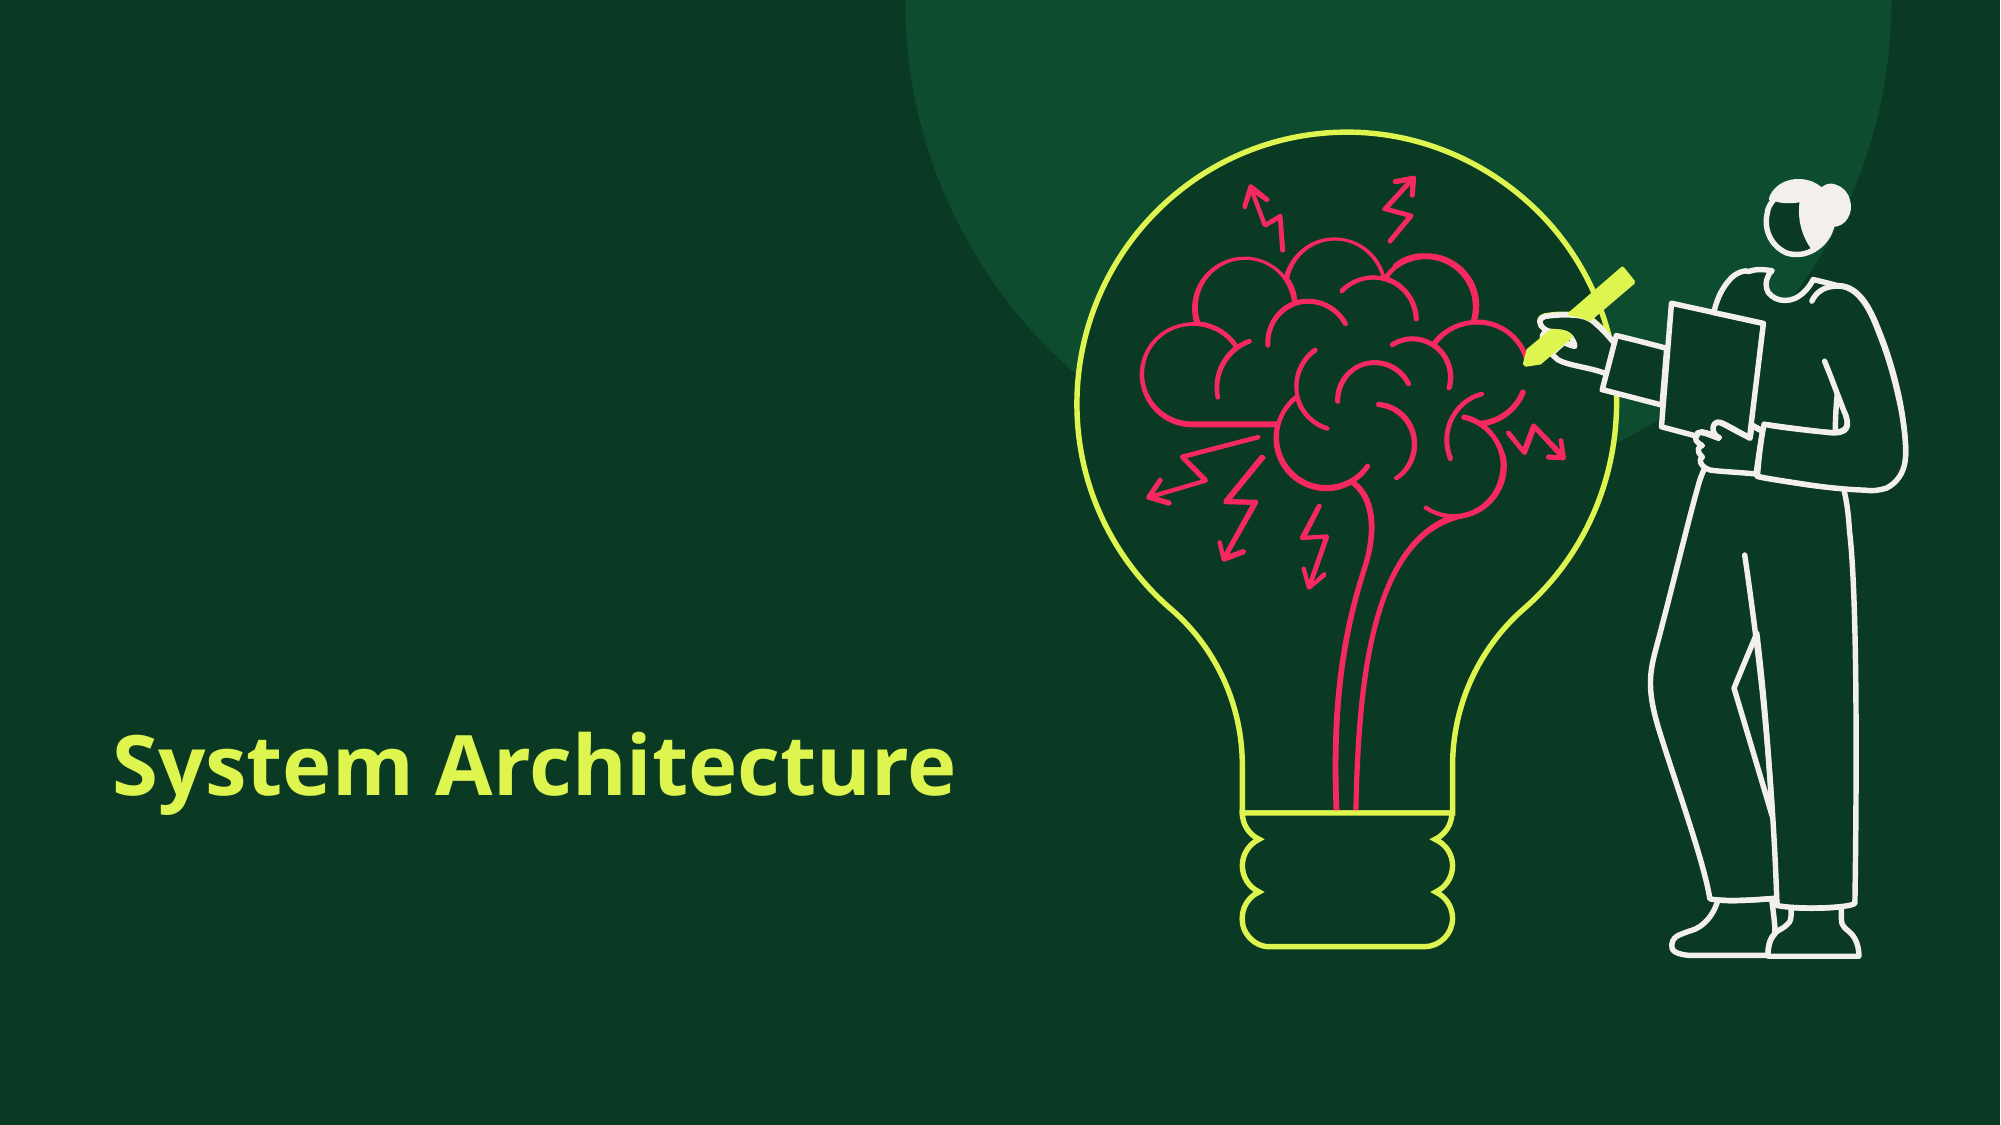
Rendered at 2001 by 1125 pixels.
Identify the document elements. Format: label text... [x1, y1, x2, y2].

title System Architecture [112, 31, 1043, 814]
